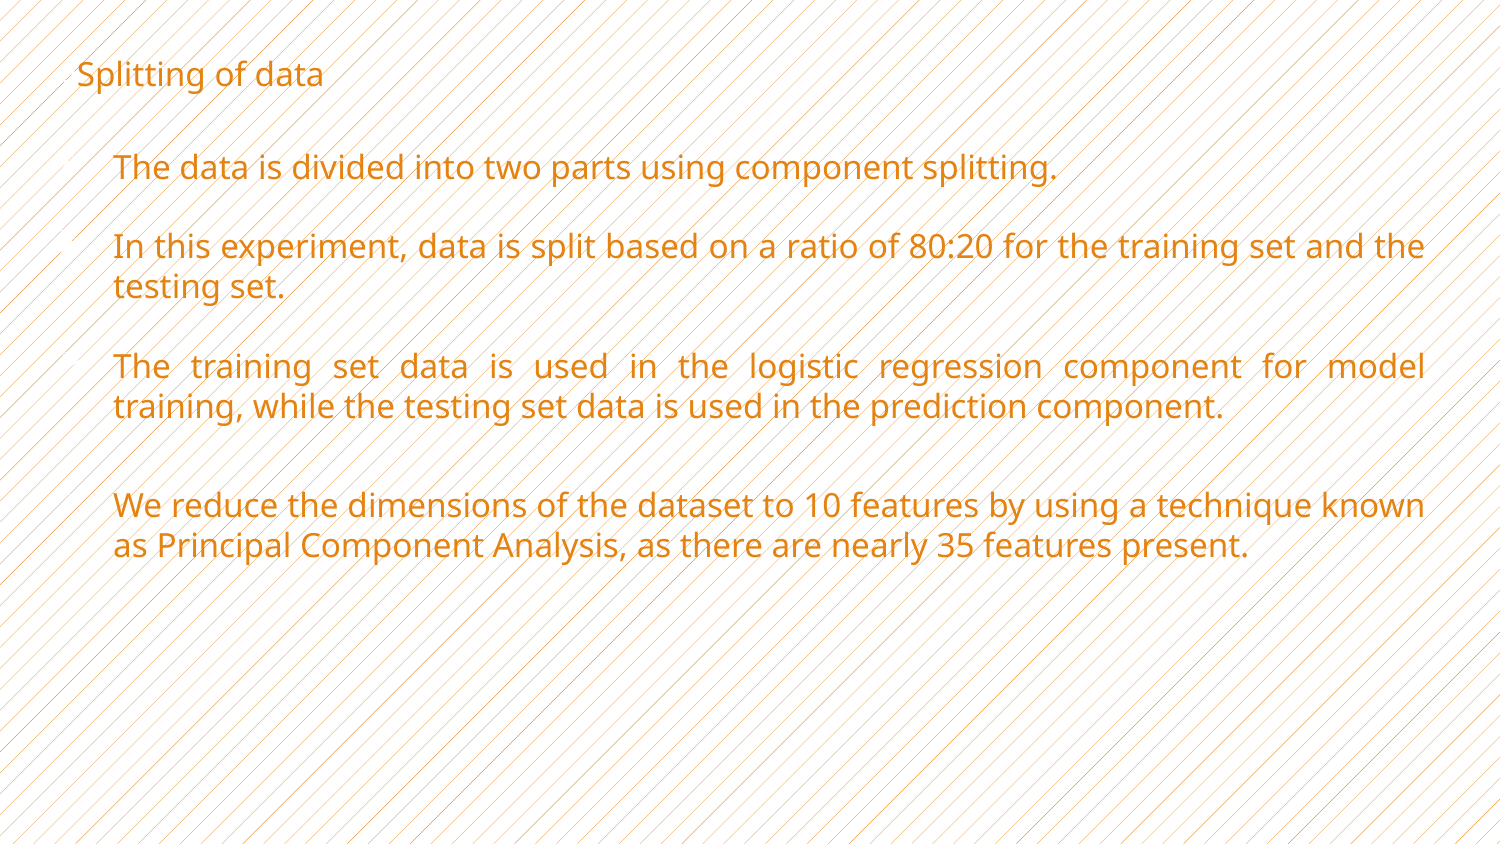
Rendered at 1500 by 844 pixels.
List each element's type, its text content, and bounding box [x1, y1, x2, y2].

subtitle Splitting of data The data is divided into two parts using component splitting. In this experiment, data is split based on a ratio of 80:20 for the training set and the testing set. The training set data is used in the logistic regression component for model training, while the testing set data is used in the prediction component. We reduce the dimensions of the dataset to 10 features by using a technique known as Principal Component Analysis, as there are nearly 35 features present. [41, 38, 1443, 797]
